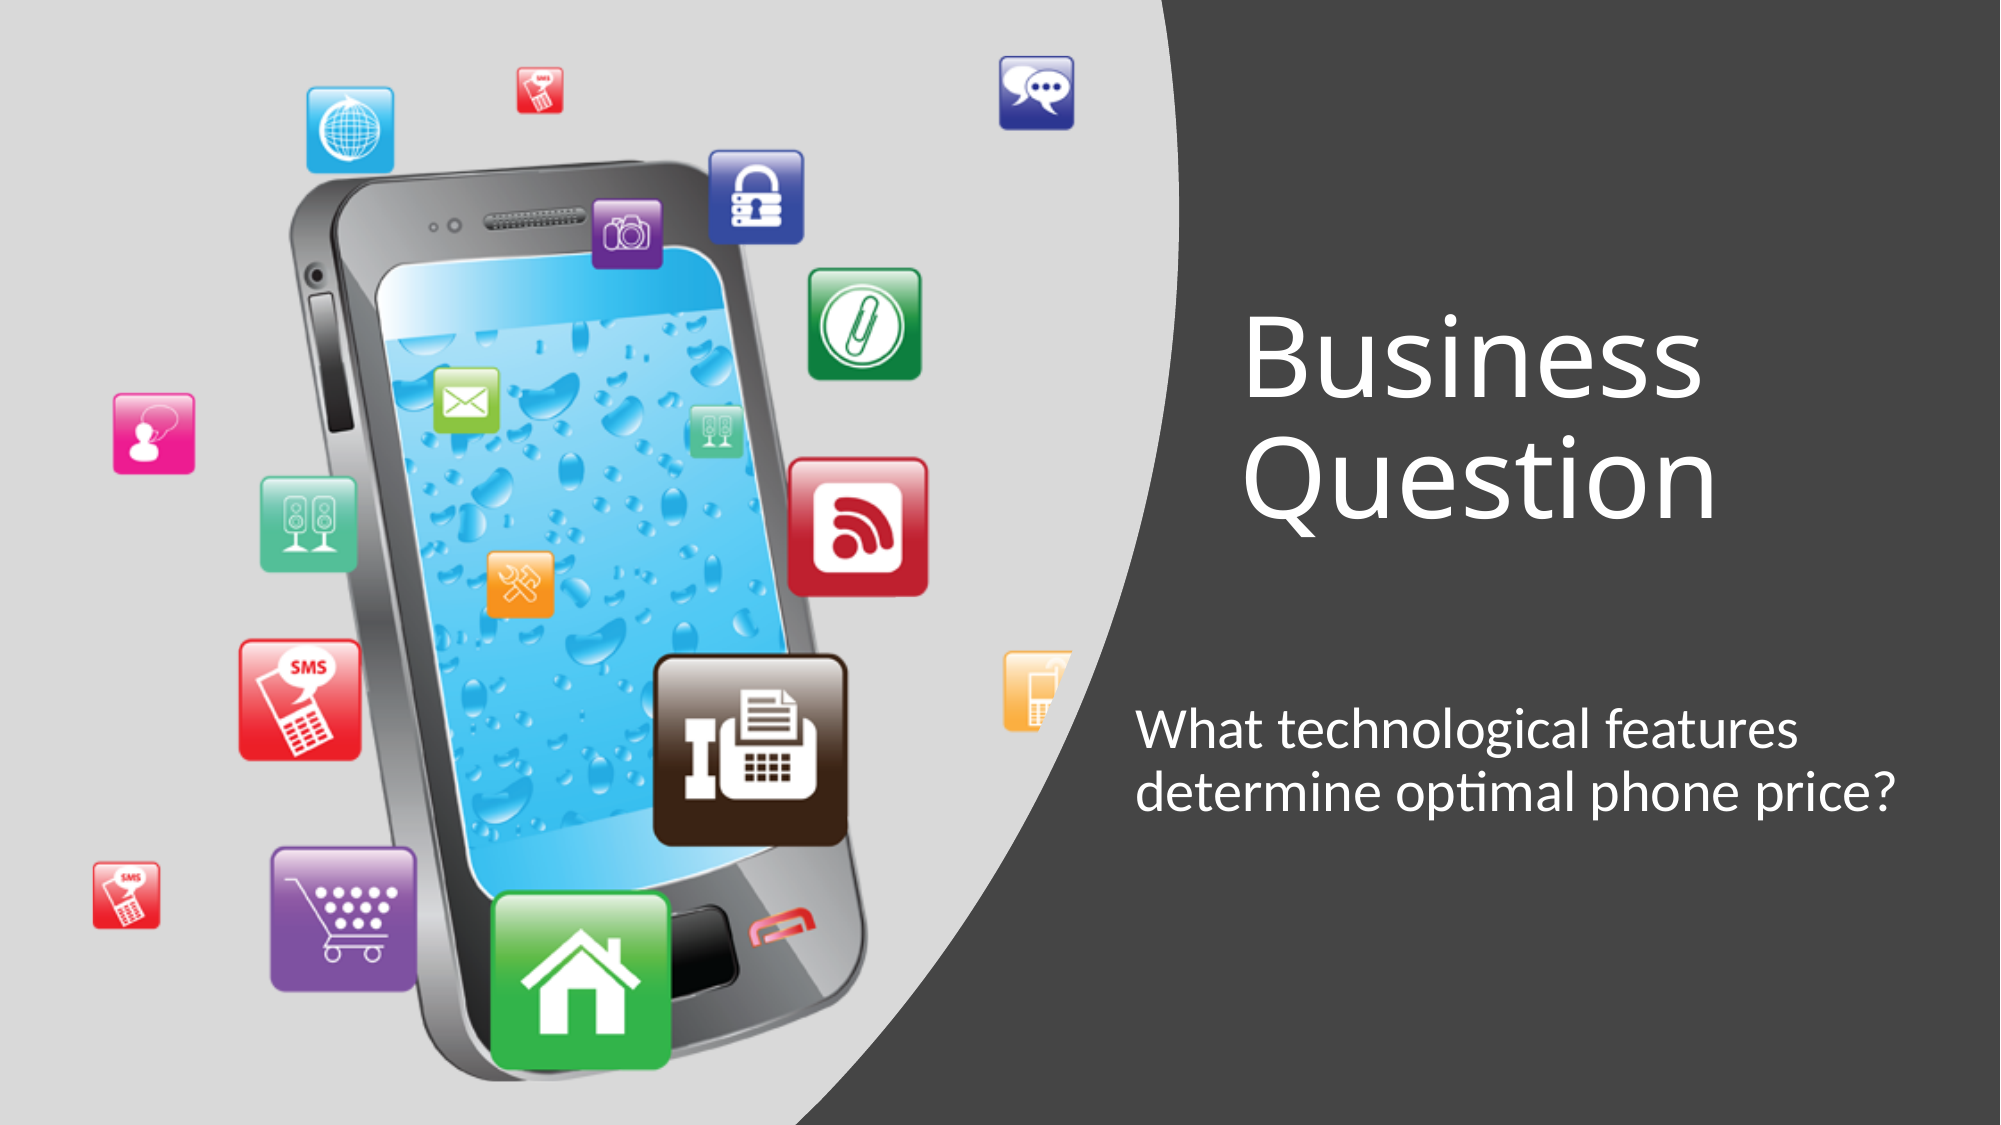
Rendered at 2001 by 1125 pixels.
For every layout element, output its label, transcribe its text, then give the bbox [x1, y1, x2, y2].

text_box [1153, 0, 1181, 476]
title Business Question [1224, 292, 1895, 608]
picture [0, 0, 1153, 1125]
list What technological features determine optimal phone price? [1153, 691, 1966, 989]
